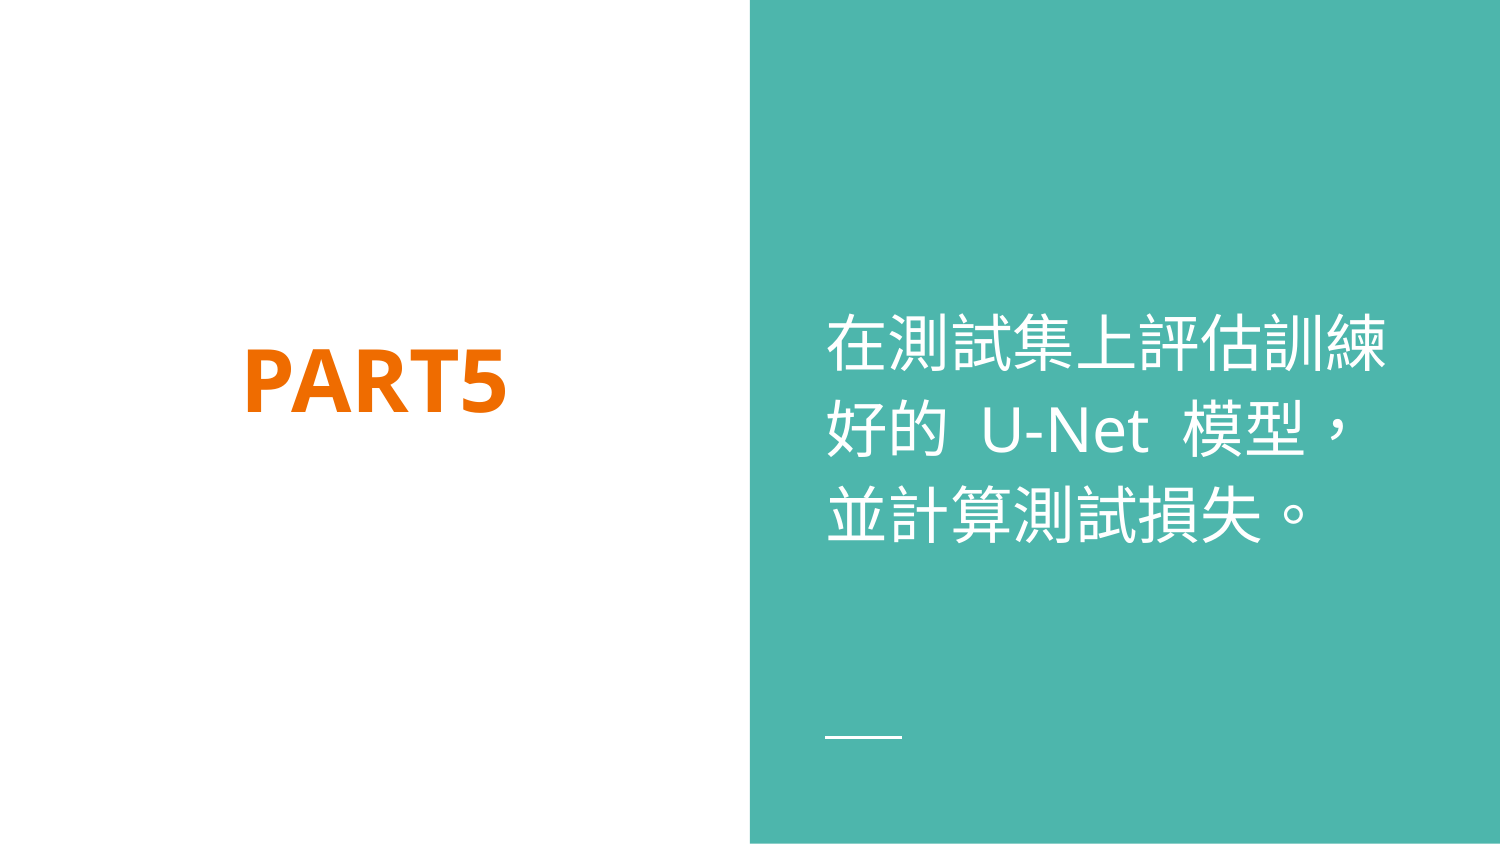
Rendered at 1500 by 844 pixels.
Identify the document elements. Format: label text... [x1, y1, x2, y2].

list 在測試集上評估訓練好的 U-Net 模型，並計算測試損失。 [810, 118, 1440, 725]
title PART5 [43, 170, 708, 446]
